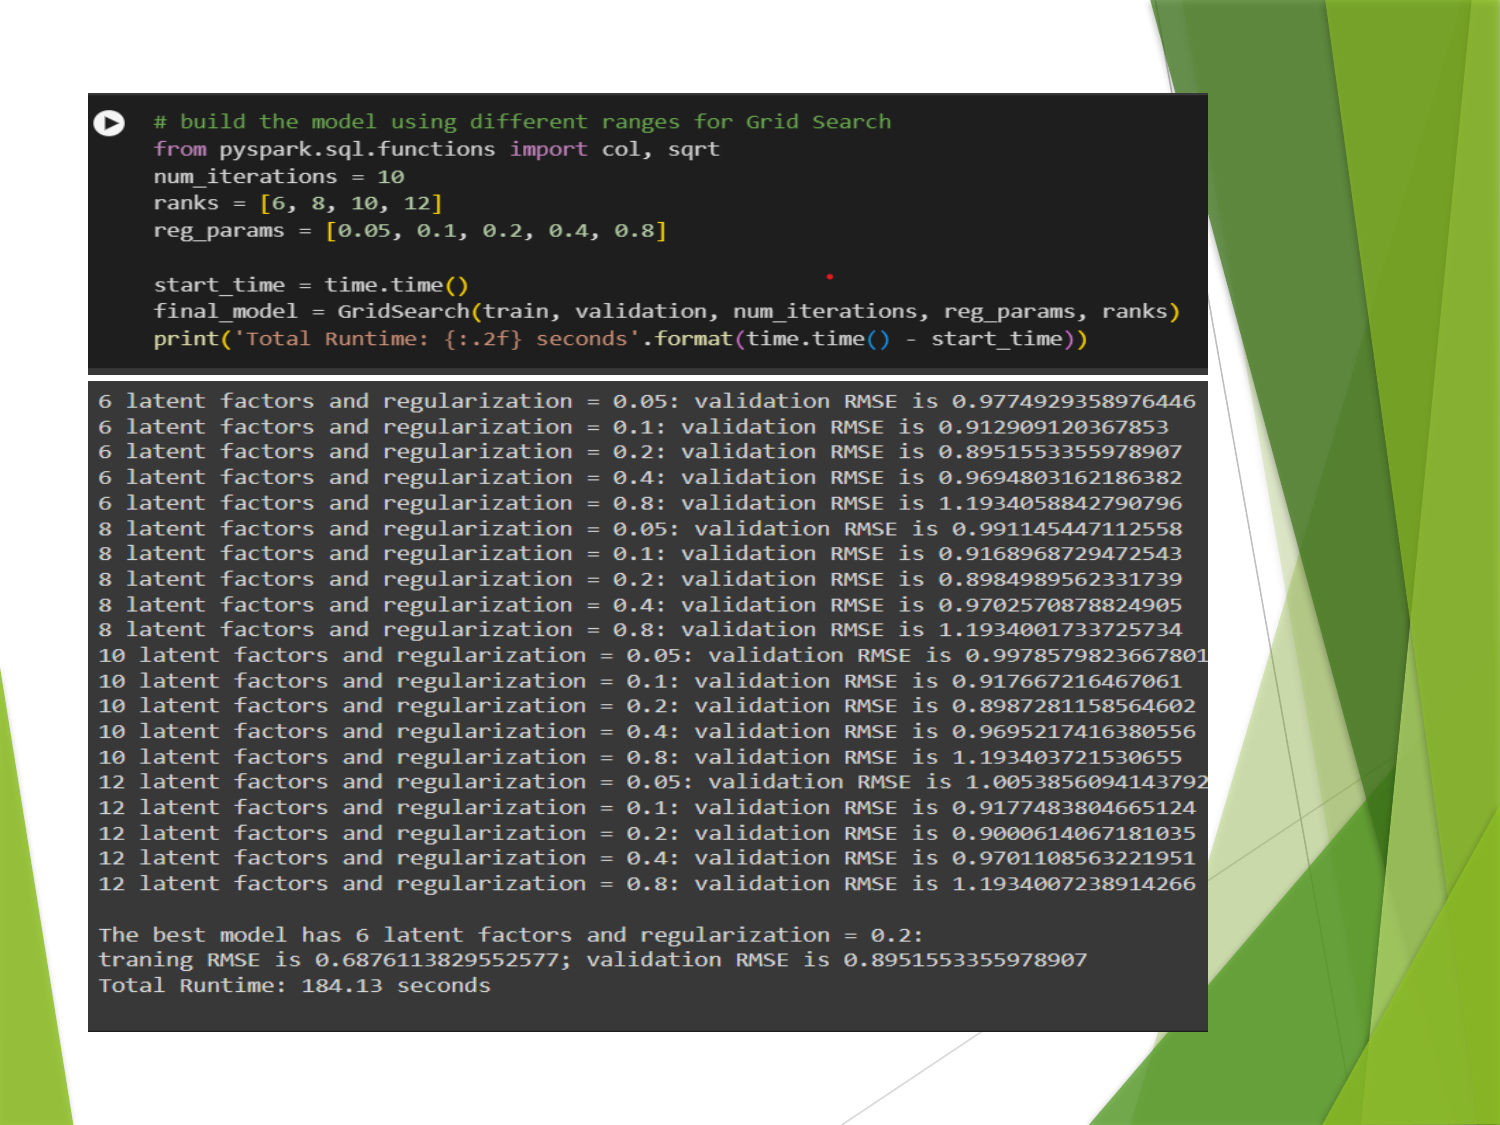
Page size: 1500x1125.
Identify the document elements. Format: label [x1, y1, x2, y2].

picture [88, 380, 1209, 1032]
picture [88, 93, 1209, 375]
